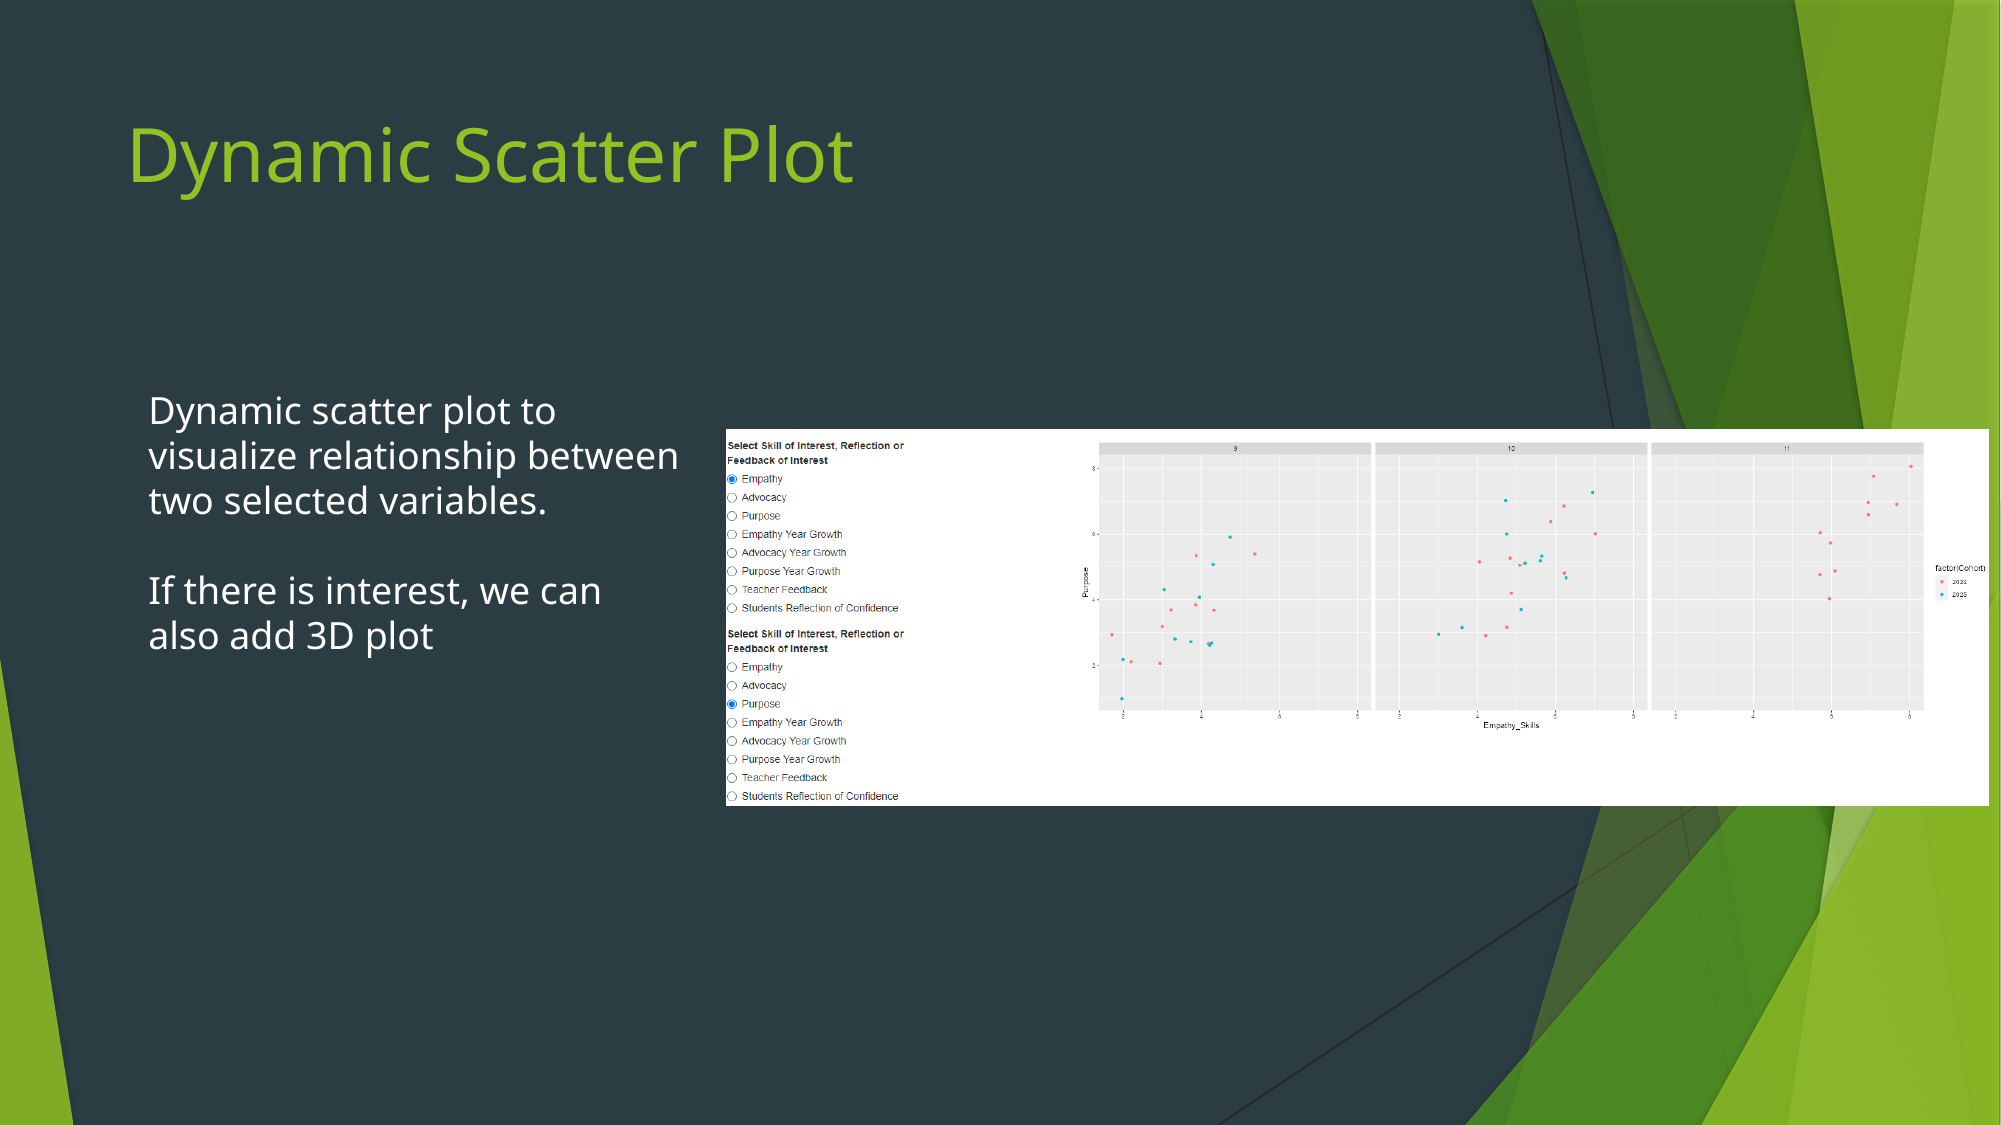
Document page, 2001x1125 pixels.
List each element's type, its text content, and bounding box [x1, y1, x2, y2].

text_box Dynamic scatter plot to visualize relationship between two selected variables. If there is interest, we can also add 3D plot [133, 379, 697, 710]
title Dynamic Scatter Plot [111, 99, 1522, 207]
picture [726, 428, 1989, 807]
